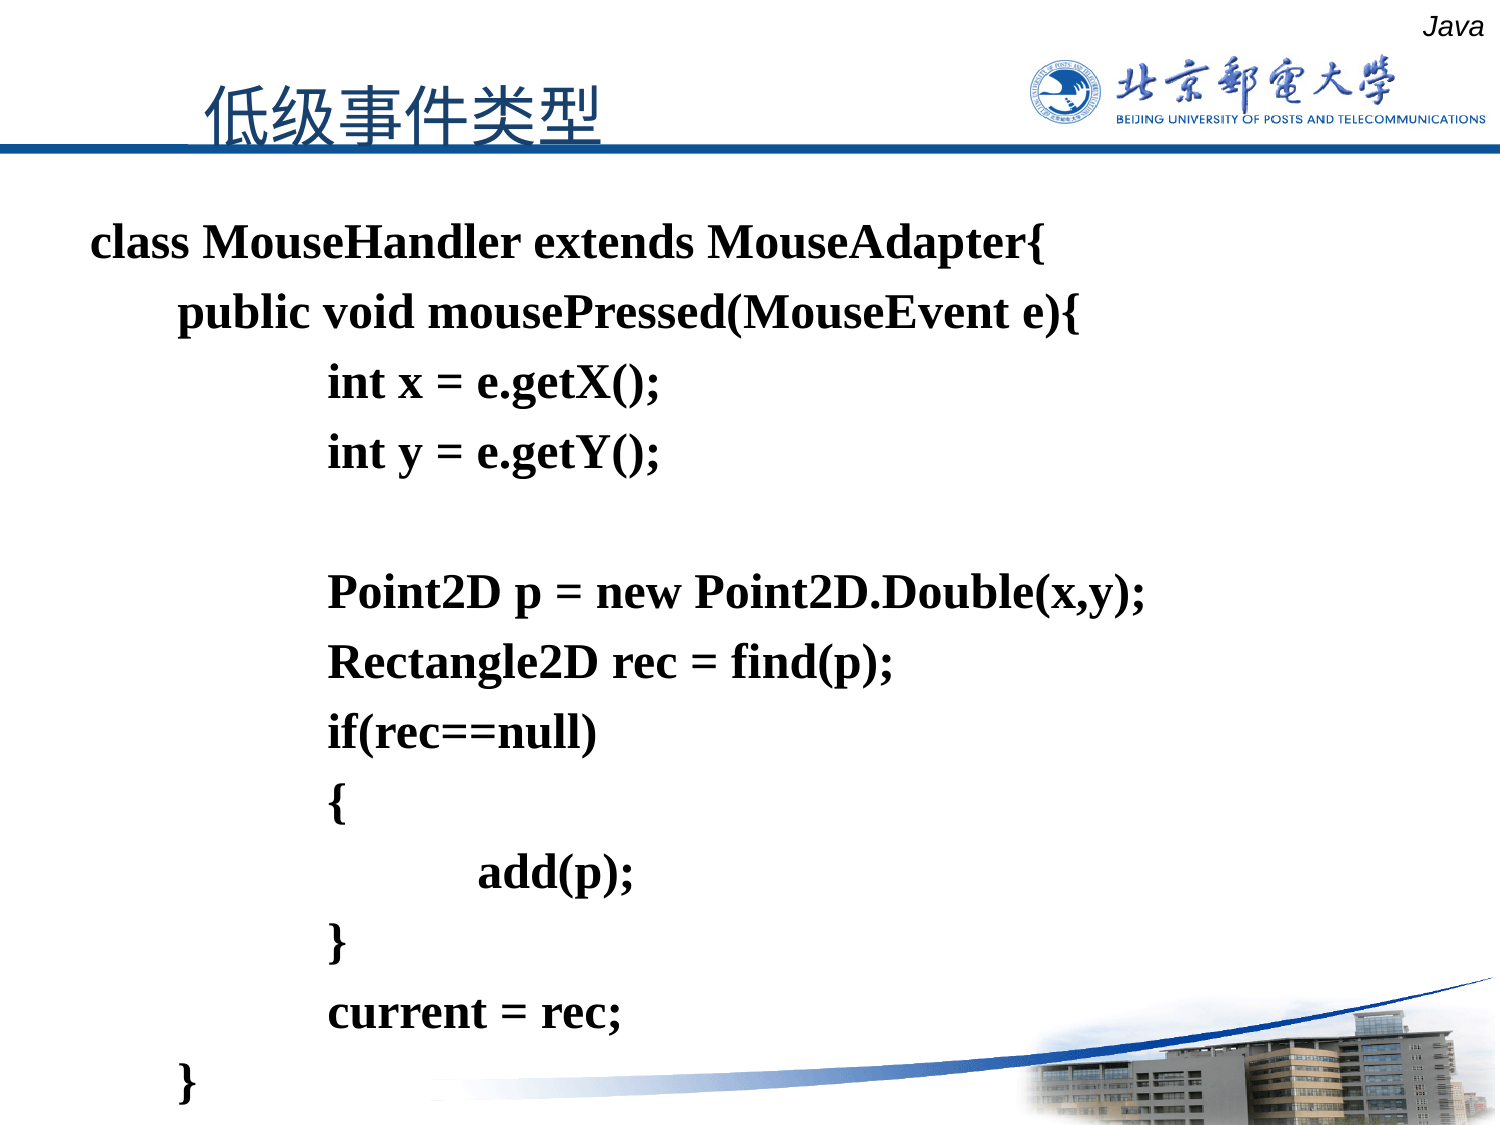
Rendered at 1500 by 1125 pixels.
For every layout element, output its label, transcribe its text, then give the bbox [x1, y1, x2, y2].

picture [431, 972, 1495, 1125]
text_box Java [937, 0, 1500, 53]
title 低级事件类型 [188, 74, 1402, 156]
list class MouseHandler extends MouseAdapter{ public void mousePressed(MouseEvent e){ int x = e.getX(); int y = e.getY(); Point2D p = new Point2D.Double(x,y); Rectangle2D rec = find(p); if(rec==null) { add(p); } current = rec; } [74, 201, 1445, 1063]
picture [1021, 54, 1500, 131]
